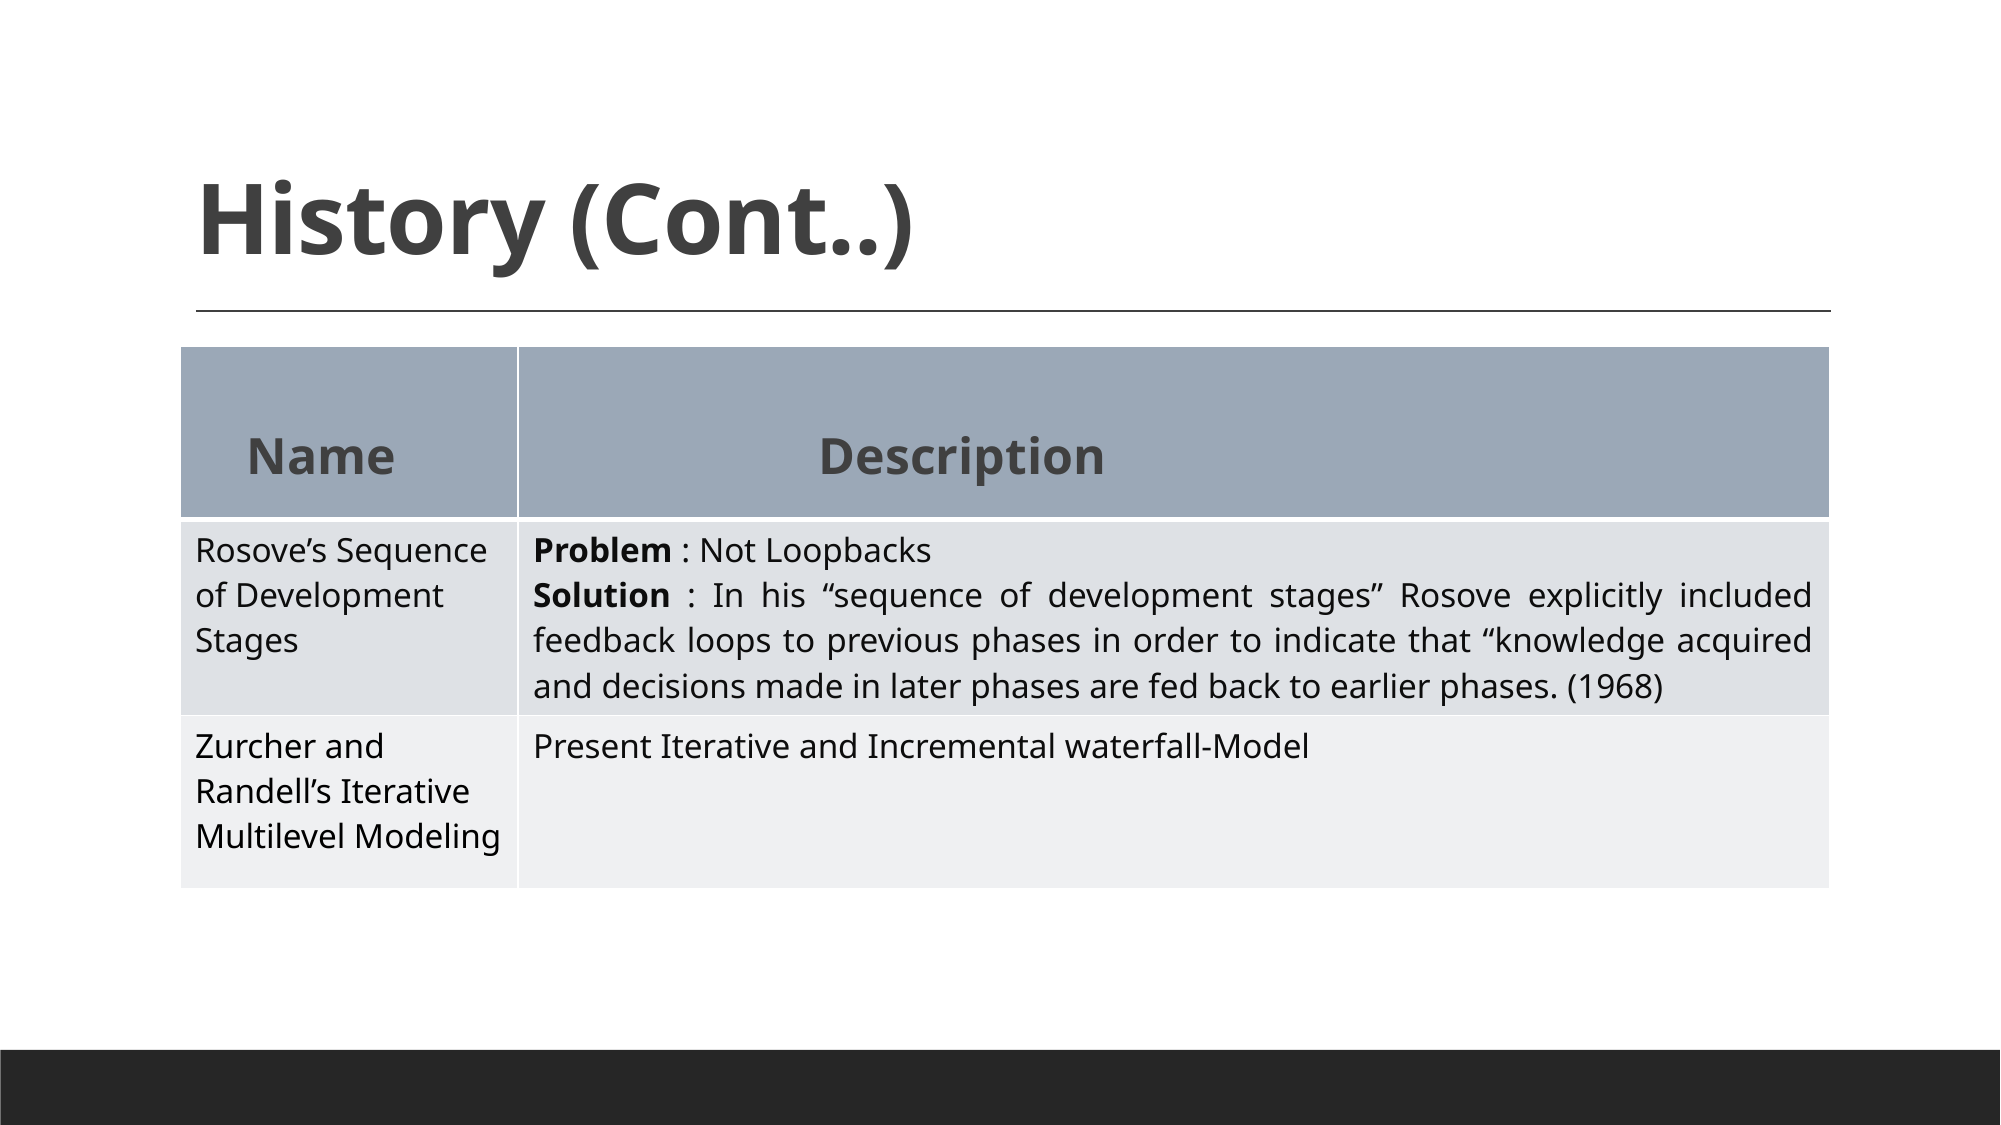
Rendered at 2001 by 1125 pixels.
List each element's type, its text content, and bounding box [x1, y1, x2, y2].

table_cell Present Iterative and Incremental waterfall-Model [519, 716, 1829, 888]
table_header Name [181, 347, 517, 517]
title History (Cont..) [180, 45, 1830, 284]
table_cell Zurcher and Randell’s Iterative Multilevel Modeling [181, 716, 517, 888]
table_cell Problem : Not Loopbacks Solution : In his “sequence of development stages” Rosove explicitly included feedback loops to previous phases in order to indicate that “knowledge acquired and decisions made in later phases are fed back to earlier phases. (1968) [519, 522, 1829, 715]
table_cell Rosove’s Sequence of Development Stages [181, 522, 517, 715]
table_header Description [519, 347, 1829, 517]
